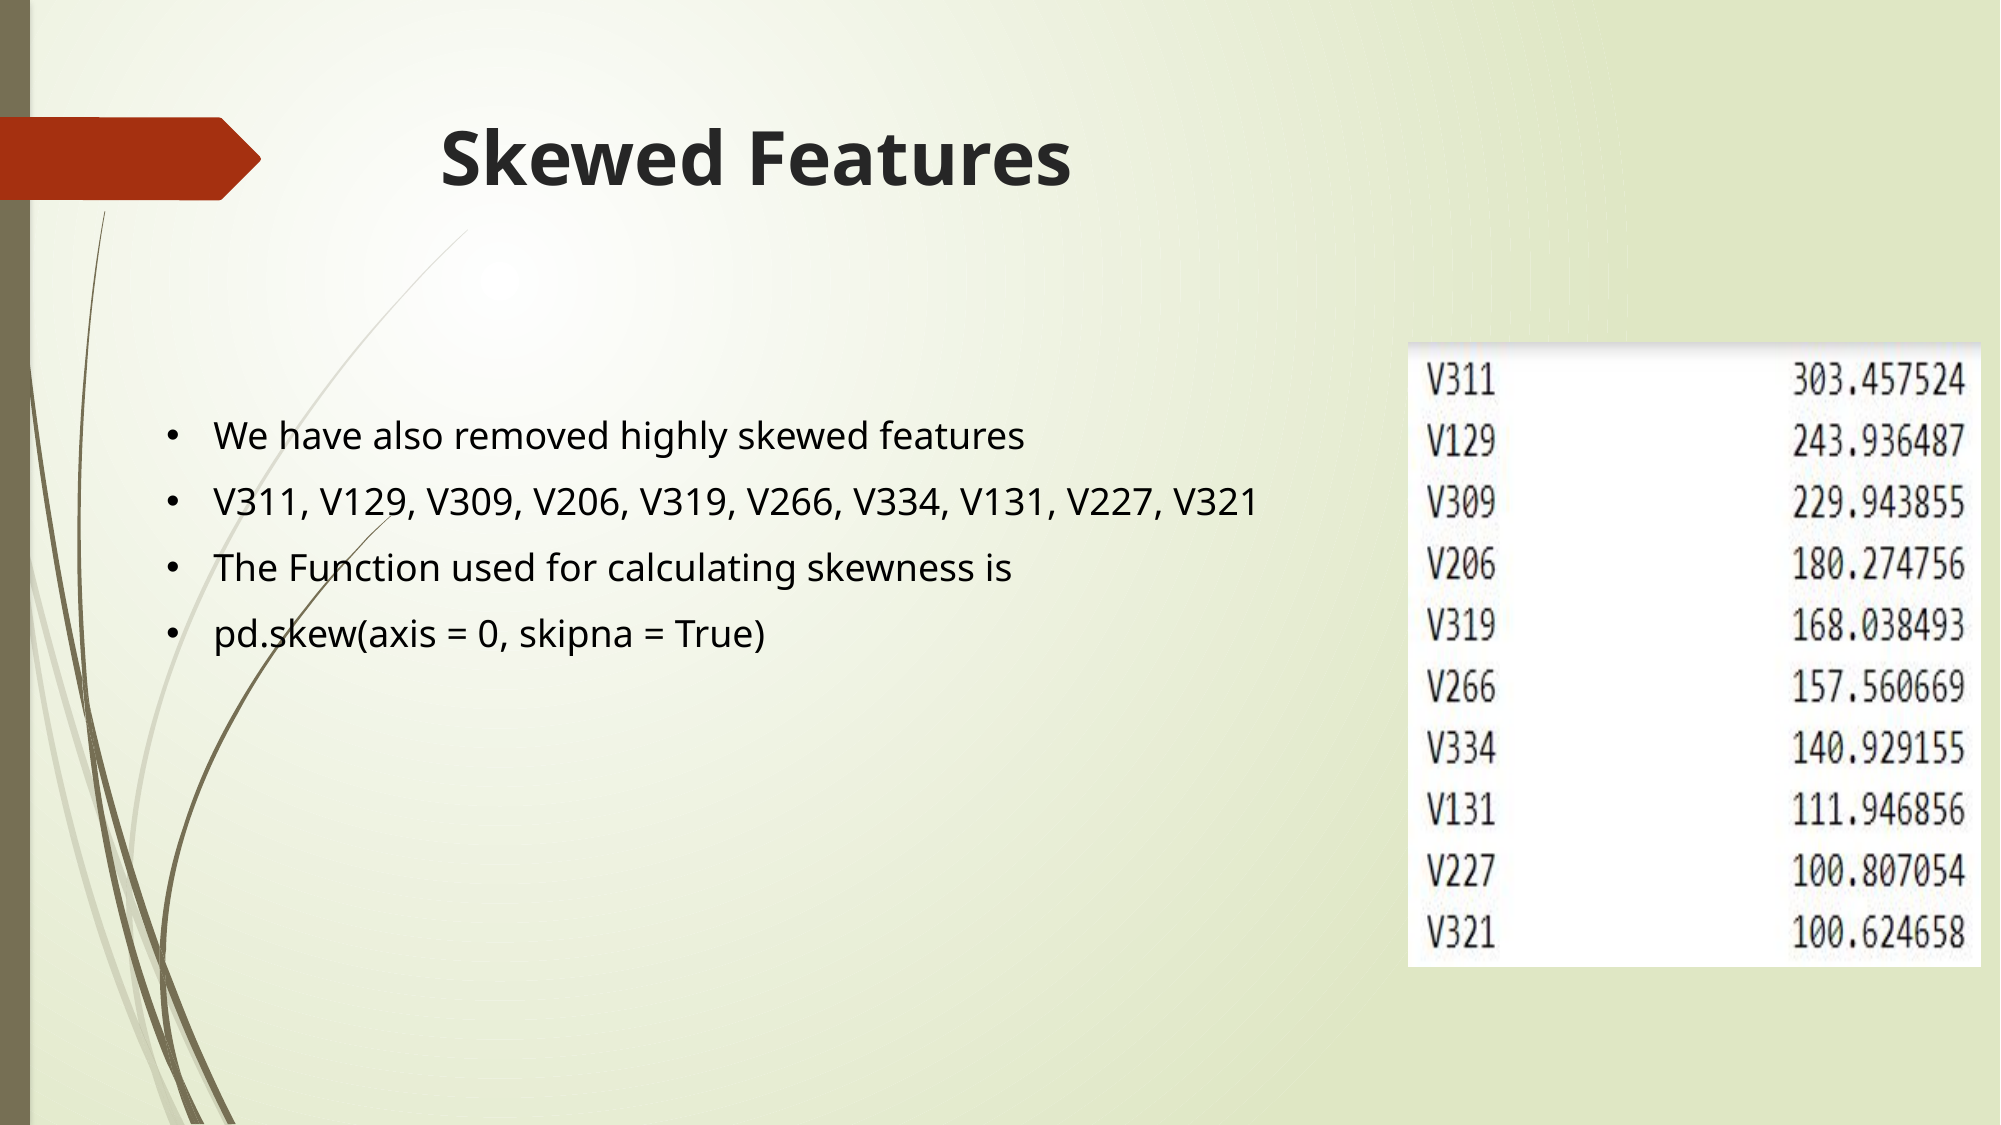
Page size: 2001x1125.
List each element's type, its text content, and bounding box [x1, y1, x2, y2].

text_box We have also removed highly skewed features V311, V129, V309, V206, V319, V266, V334, V131, V227, V321 The Function used for calculating skewness is pd.skew(axis = 0, skipna = True) [151, 404, 1353, 794]
picture [1408, 342, 1982, 968]
title Skewed Features [425, 102, 1888, 313]
